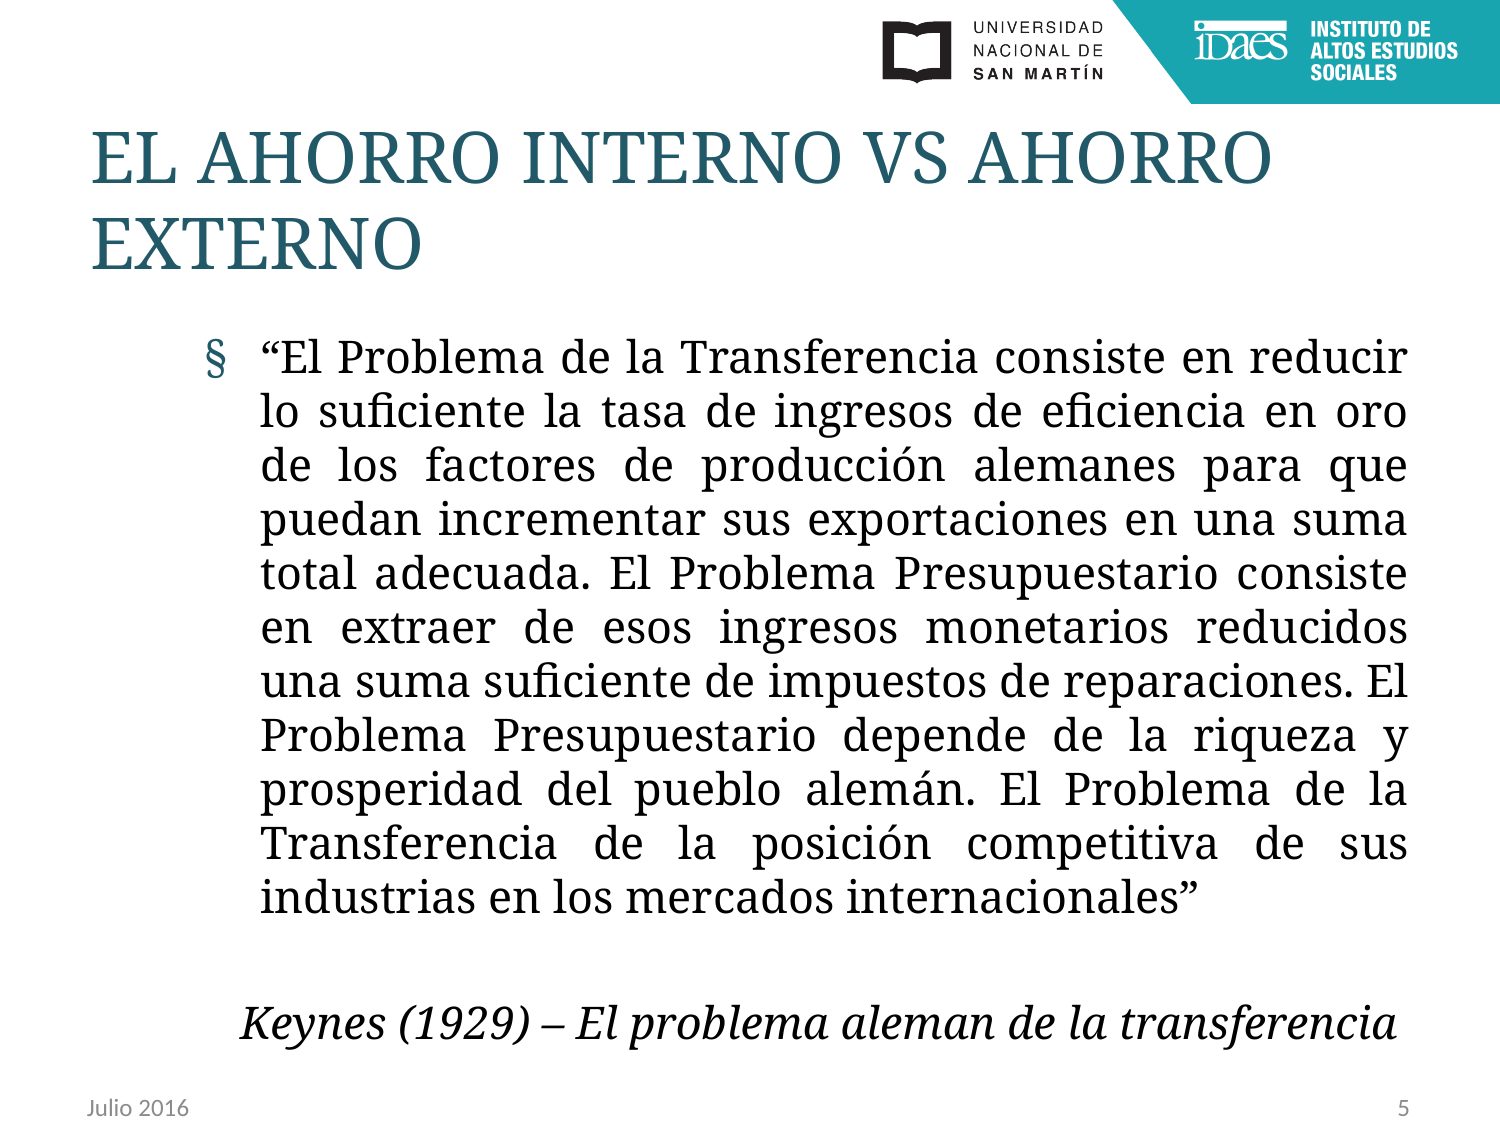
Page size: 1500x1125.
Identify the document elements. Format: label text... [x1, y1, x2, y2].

slide_number Julio 2016 [71, 1069, 422, 1125]
title El ahorro interno vs ahorro externo [75, 103, 1425, 292]
list “El Problema de la Transferencia consiste en reducir lo suficiente la tasa de ingresos de eficiencia en oro de los factores de producción alemanes para que puedan incrementar sus exportaciones en una suma total adecuada. El Problema Presupuestario consiste en extraer de esos ingresos monetarios reducidos una suma suficiente de impuestos de reparaciones. El Problema Presupuestario depende de la riqueza y prosperidad del pueblo alemán. El Problema de la Transferencia de la posición competitiva de sus industrias en los mercados internacionales” Keynes (1929) – El problema aleman de la transferencia [75, 321, 1425, 1064]
slide_number 5 [1074, 1069, 1425, 1125]
picture [882, 0, 1500, 104]
